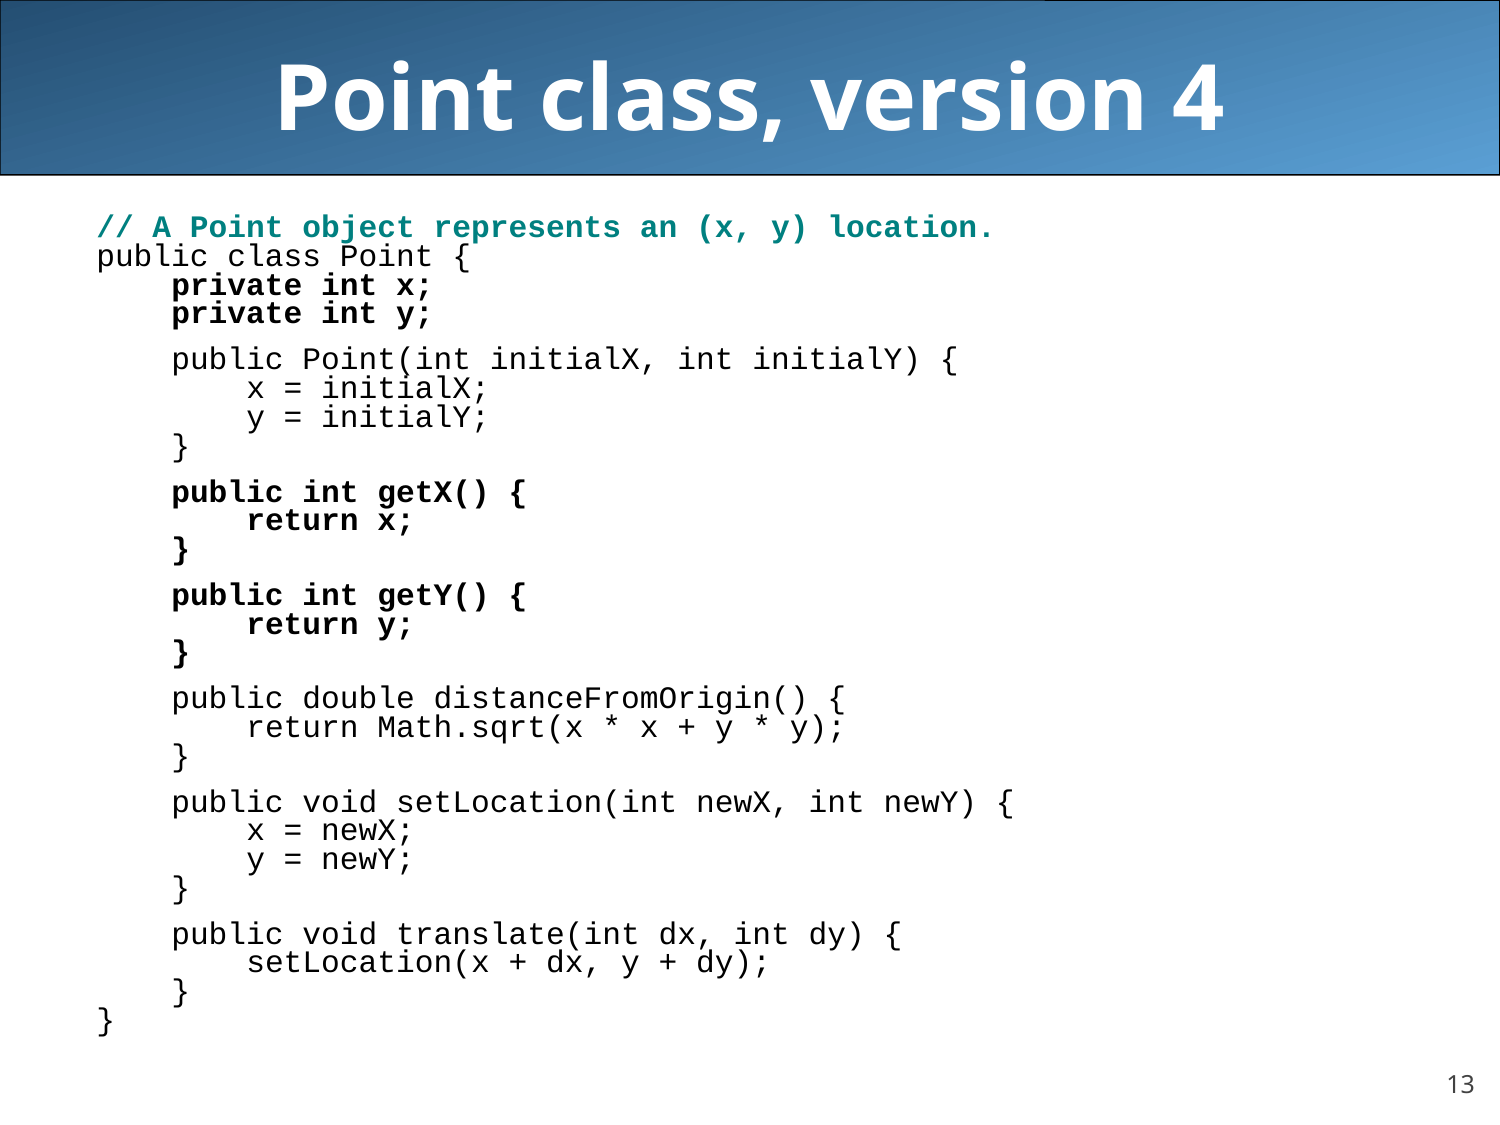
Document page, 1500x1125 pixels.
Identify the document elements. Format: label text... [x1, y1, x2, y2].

title Point class, version 4 [75, 0, 1425, 188]
list // A Point object represents an (x, y) location. public class Point { private int x; private int y; public Point(int initialX, int initialY) { x = initialX; y = initialY; } public int getX() { return x; } public int getY() { return y; } public double distanceFromOrigin() { return Math.sqrt(x * x + y * y); } public void setLocation(int newX, int newY) { x = newX; y = newY; } public void translate(int dx, int dy) { setLocation(x + dx, y + dy); } } [24, 212, 1500, 1063]
